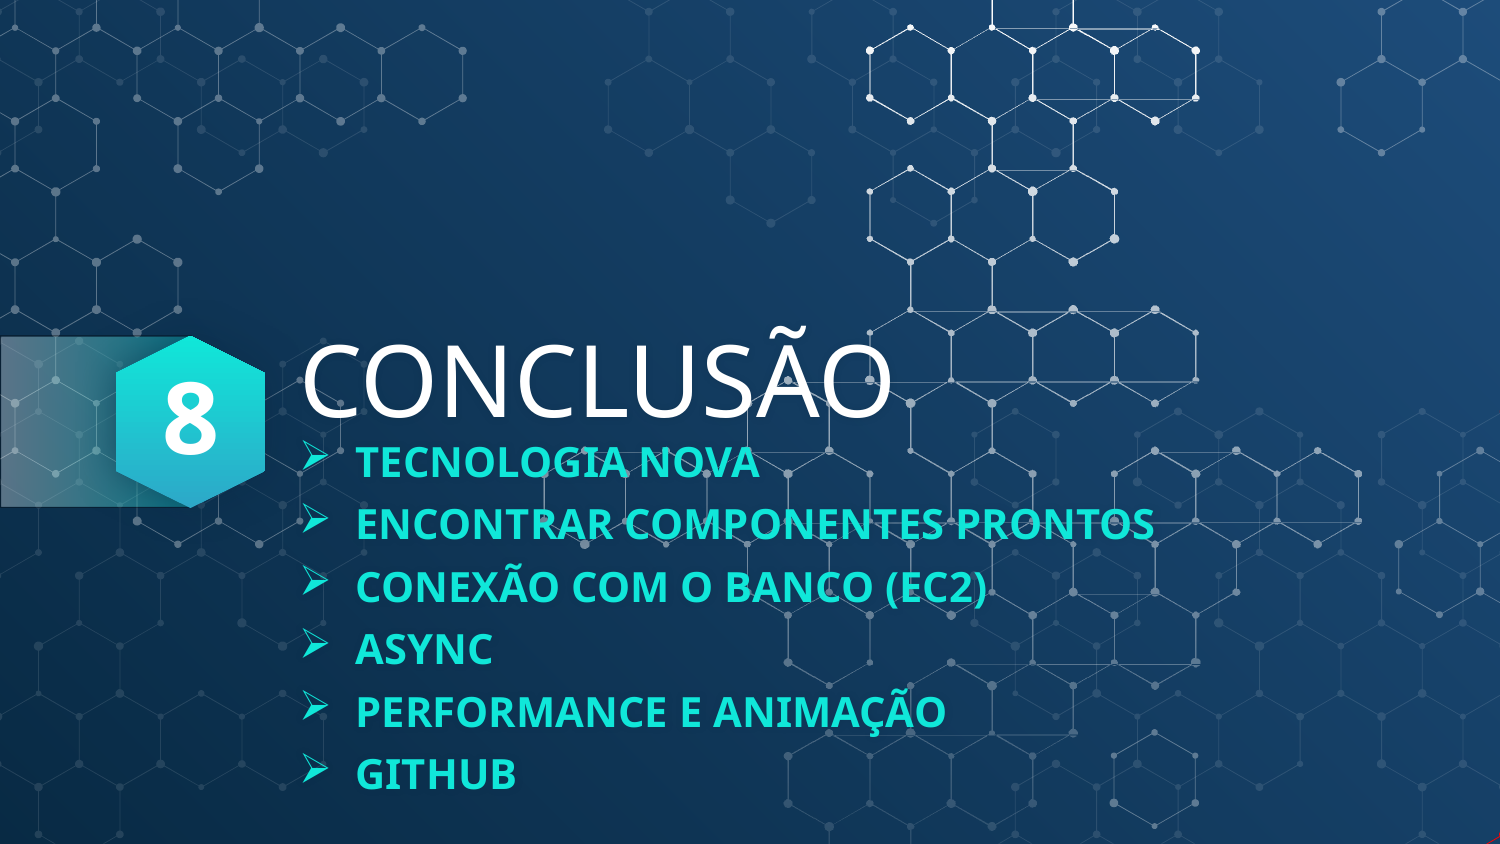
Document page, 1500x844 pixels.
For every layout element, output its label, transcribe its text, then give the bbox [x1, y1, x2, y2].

title CONCLUSÃO [299, 338, 1388, 433]
text_box 8 [116, 335, 266, 509]
subtitle TECNOLOGIA NOVA ENCONTRAR COMPONENTES PRONTOS CONEXÃO COM O BANCO (EC2) ASYNC PERFORMANCE E ANIMAÇÃO GITHUB [299, 435, 1388, 832]
